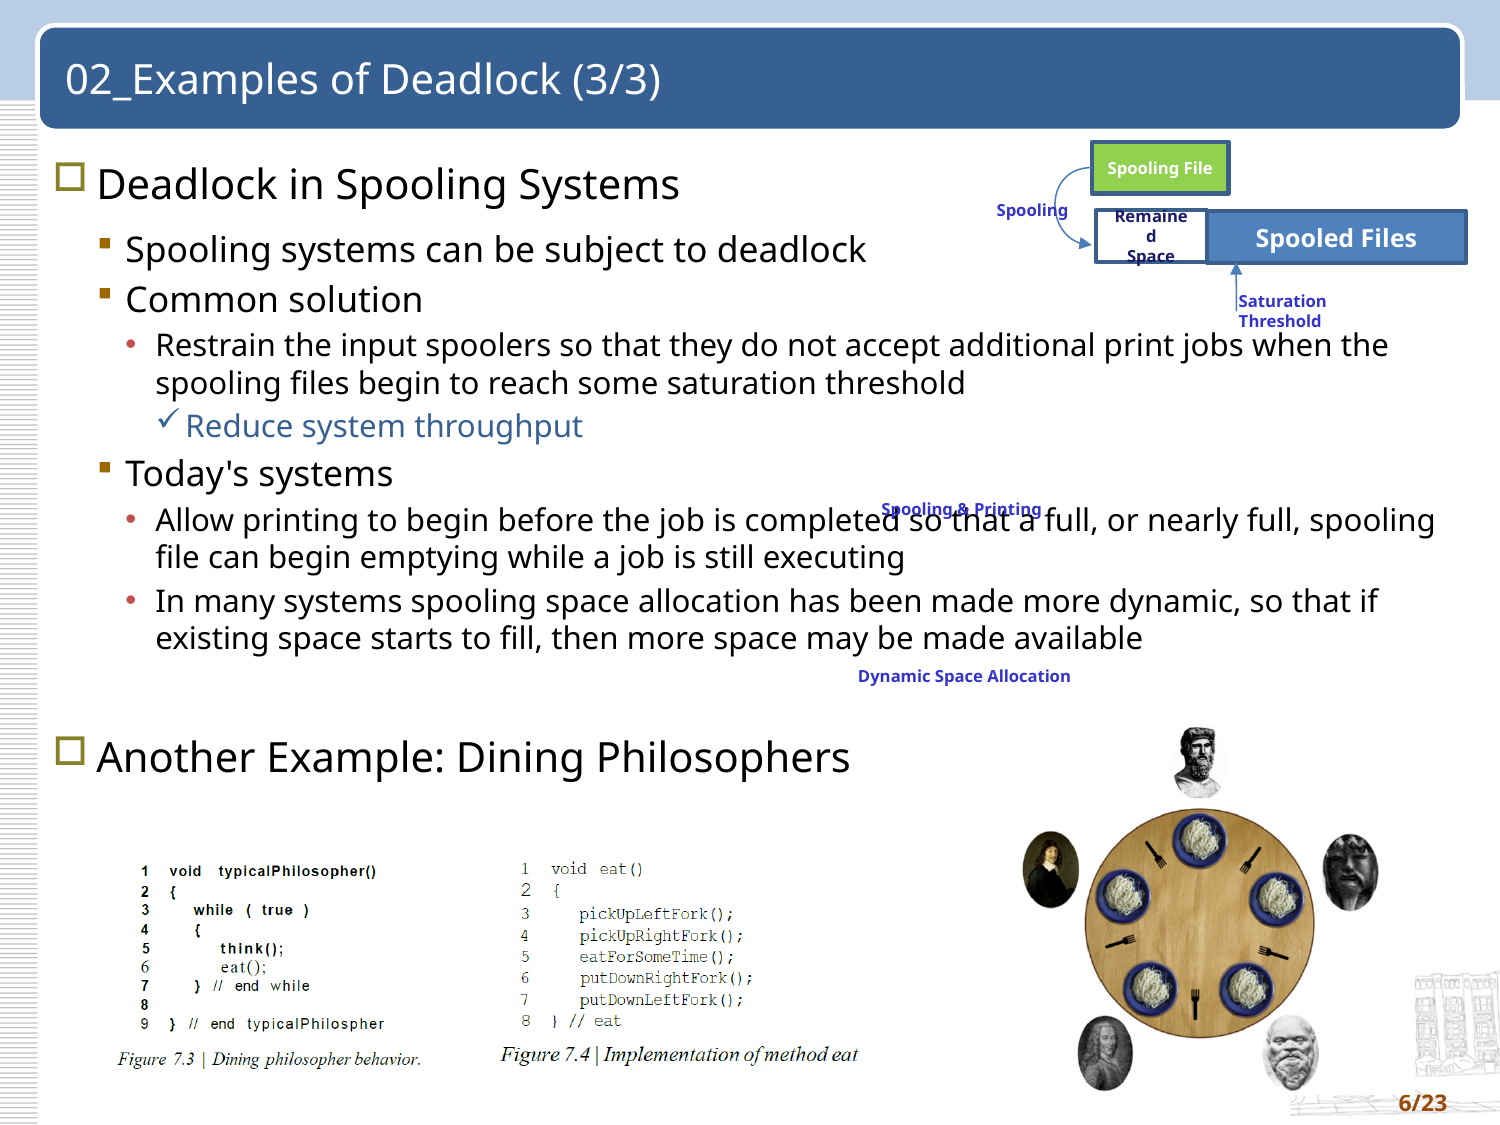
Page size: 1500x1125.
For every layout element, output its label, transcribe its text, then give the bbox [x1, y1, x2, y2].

picture [491, 855, 870, 1070]
text_box Spooling & Printing [866, 491, 1057, 527]
picture [110, 857, 429, 1075]
picture [991, 721, 1500, 1125]
text_box Saturation Threshold [1223, 283, 1342, 339]
list Deadlock in Spooling Systems Spooling systems can be subject to deadlock Common solution Restrain the input spoolers so that they do not accept additional print jobs when the spooling files begin to reach some saturation threshold Reduce system throughput Today's systems Allow printing to begin before the job is completed so that a full, or nearly full, spooling file can begin emptying while a job is still executing In many systems spooling space allocation has been made more dynamic, so that if existing space starts to fill, then more space may be made available Another Example: Dining Philosophers [37, 149, 1463, 1088]
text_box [1091, 167, 1095, 246]
text_box Spooling [981, 192, 1084, 228]
text_box Dynamic Space Allocation [843, 658, 1087, 694]
text_box Spooled Files [1205, 209, 1468, 265]
text_box Spooling File [1090, 140, 1231, 196]
picture [0, 101, 38, 1125]
title 02_Examples of Deadlock (3/3) [50, 27, 1438, 128]
text_box Remained Space [1094, 208, 1209, 264]
